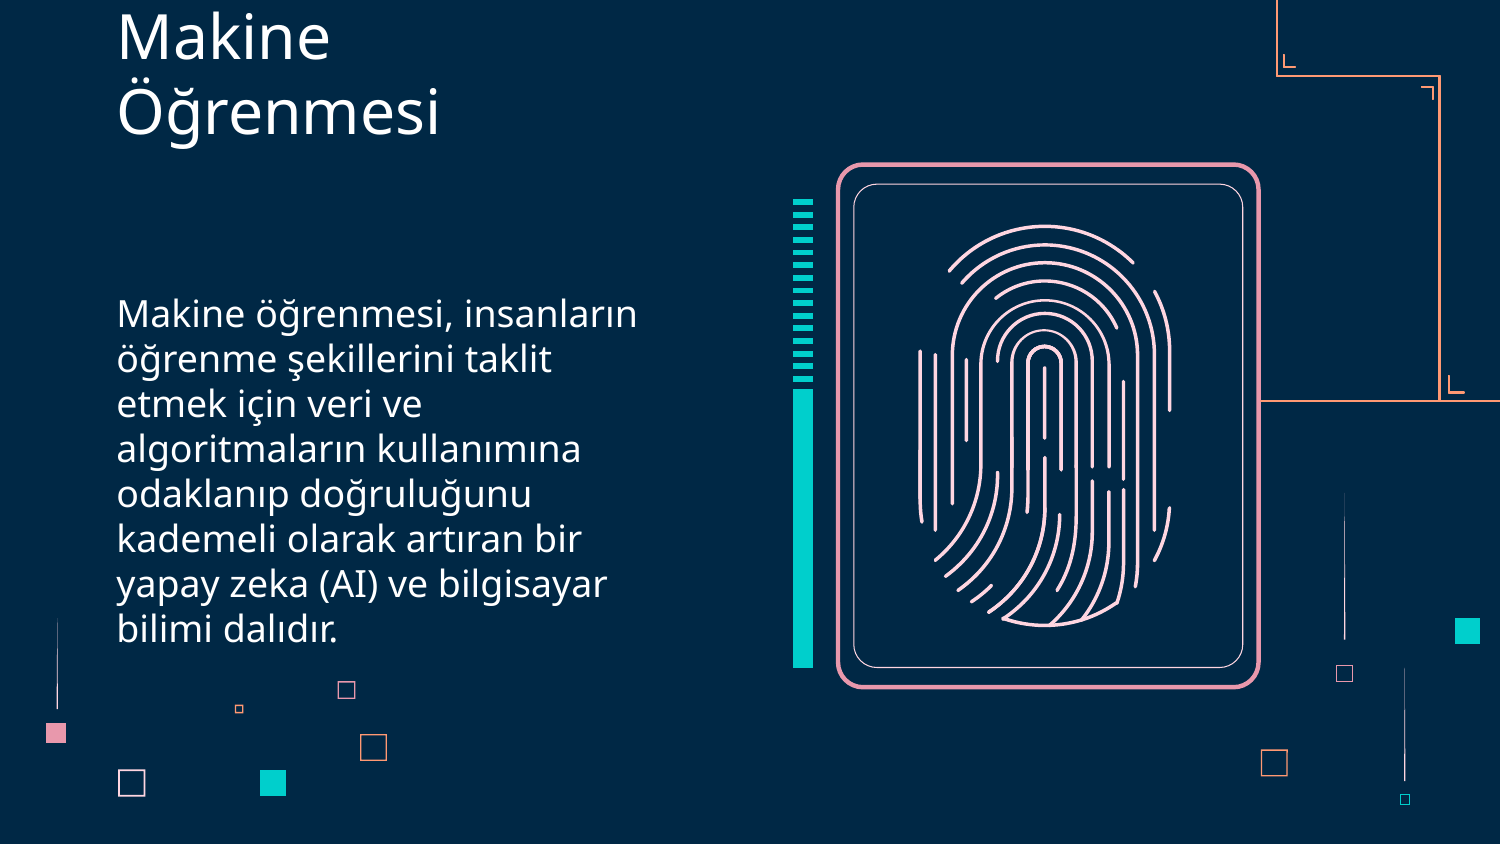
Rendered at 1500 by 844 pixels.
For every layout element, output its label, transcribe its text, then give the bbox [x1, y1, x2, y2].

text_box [918, 224, 1172, 628]
list Makine öğrenmesi, insanların öğrenme şekillerini taklit etmek için veri ve algoritmaların kullanımına odaklanıp doğruluğunu kademeli olarak artıran bir yapay zeka (AI) ve bilgisayar bilimi dalıdır. [101, 275, 682, 619]
title Makine Öğrenmesi [101, 67, 639, 163]
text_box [1260, 0, 1500, 402]
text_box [792, 162, 1262, 690]
